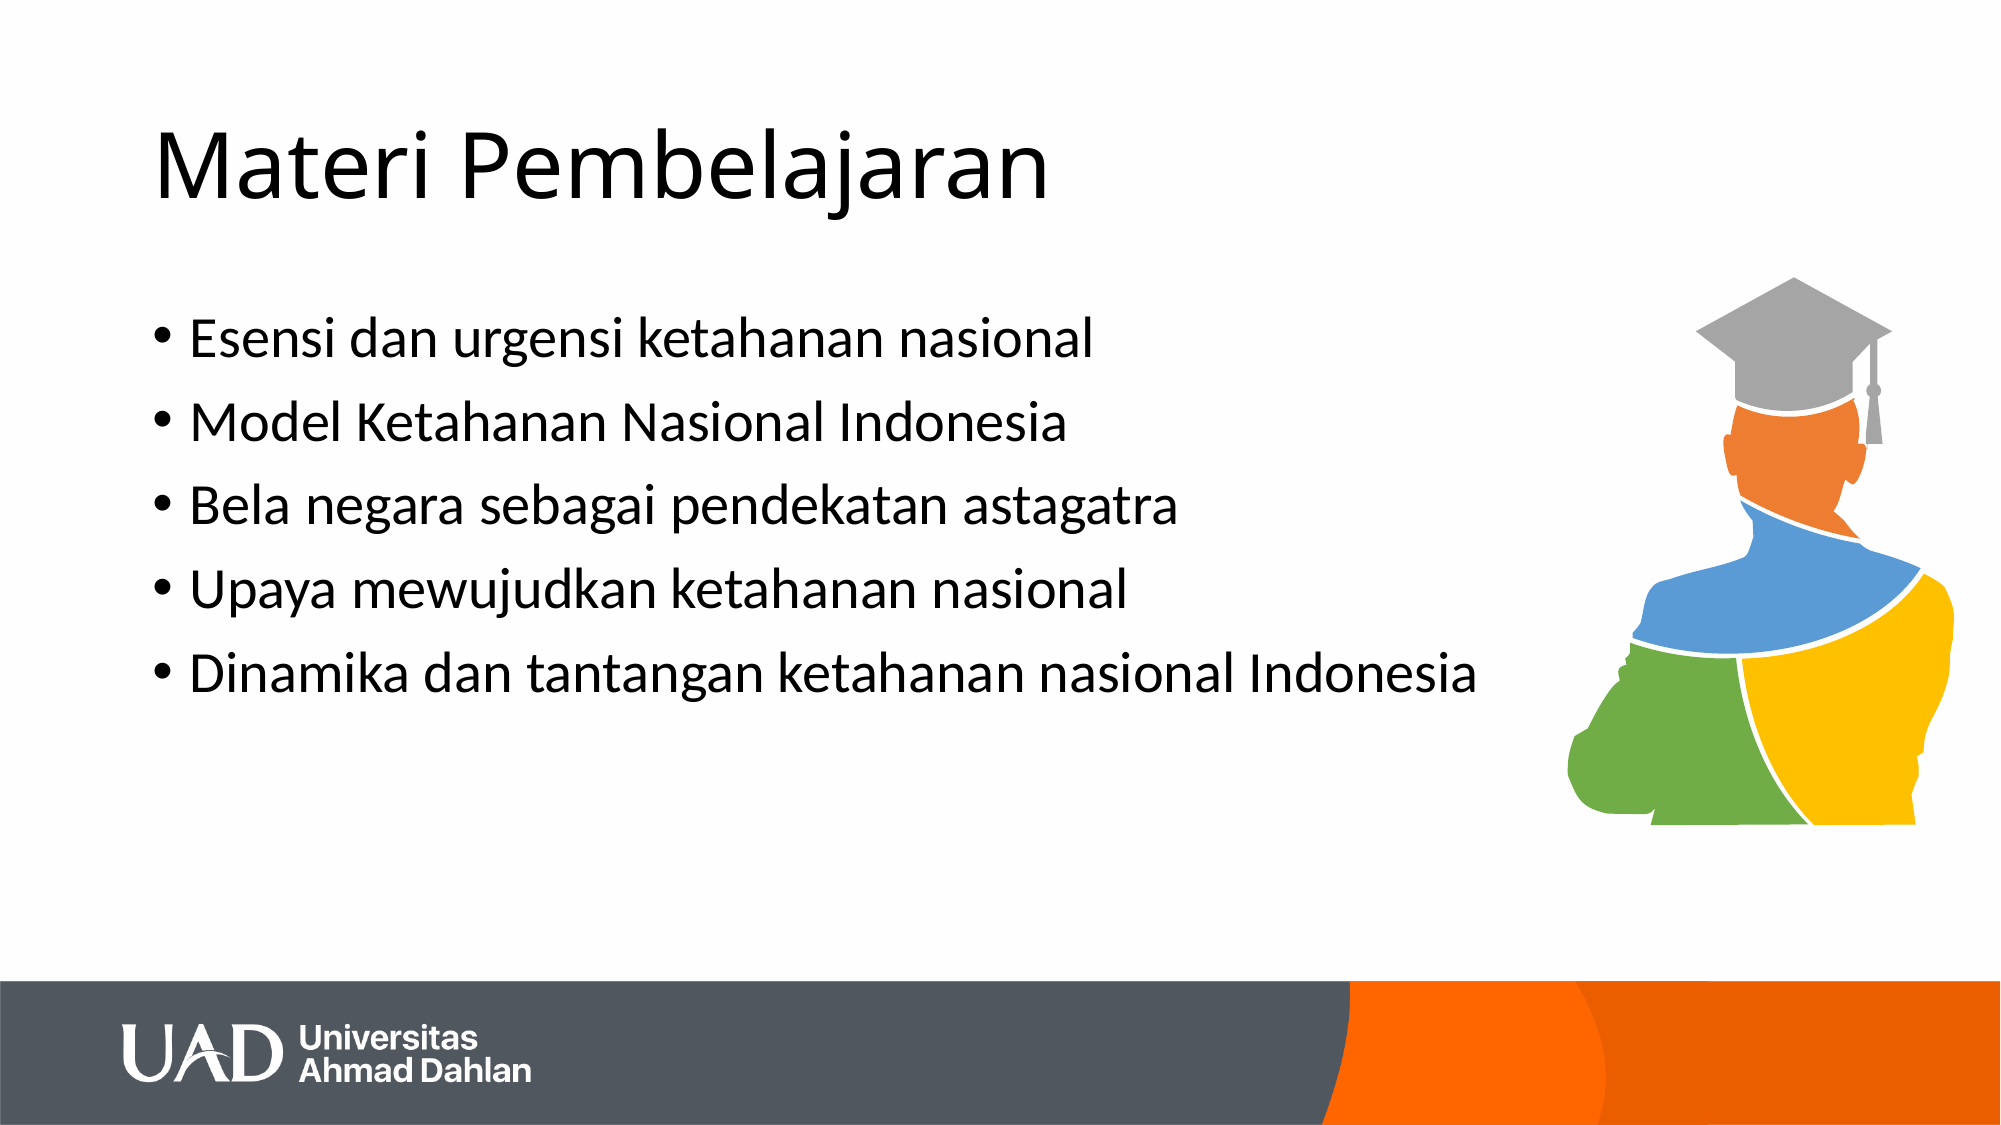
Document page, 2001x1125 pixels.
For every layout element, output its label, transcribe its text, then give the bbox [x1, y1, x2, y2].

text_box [1567, 277, 1955, 826]
title Materi Pembelajaran [137, 59, 1863, 278]
list Esensi dan urgensi ketahanan nasional Model Ketahanan Nasional Indonesia Bela negara sebagai pendekatan astagatra Upaya mewujudkan ketahanan nasional Dinamika dan tantangan ketahanan nasional Indonesia [137, 299, 1863, 1014]
picture [0, 0, 2001, 1125]
